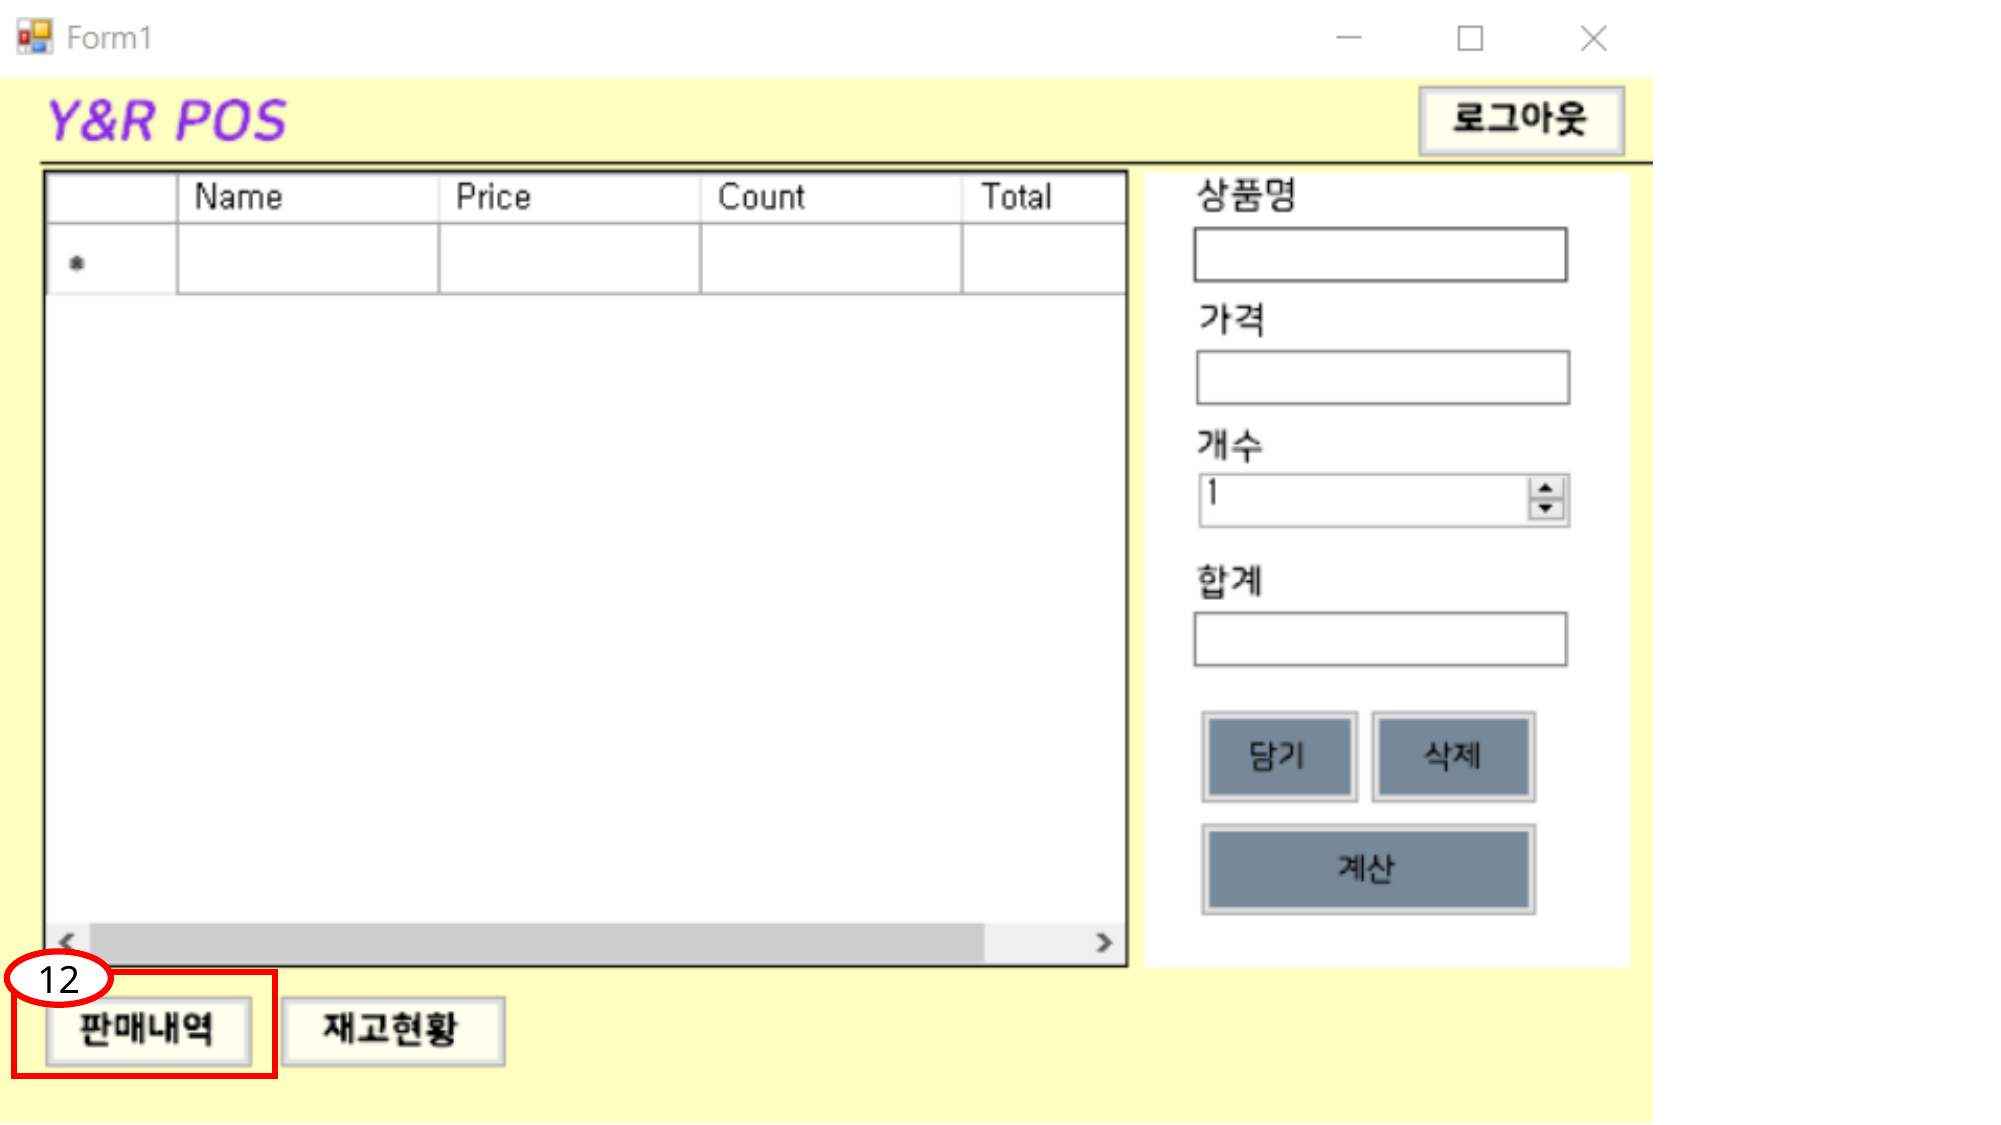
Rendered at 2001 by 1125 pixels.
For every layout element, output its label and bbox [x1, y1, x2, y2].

picture [0, 0, 1653, 1123]
text_box [6, 951, 276, 1077]
